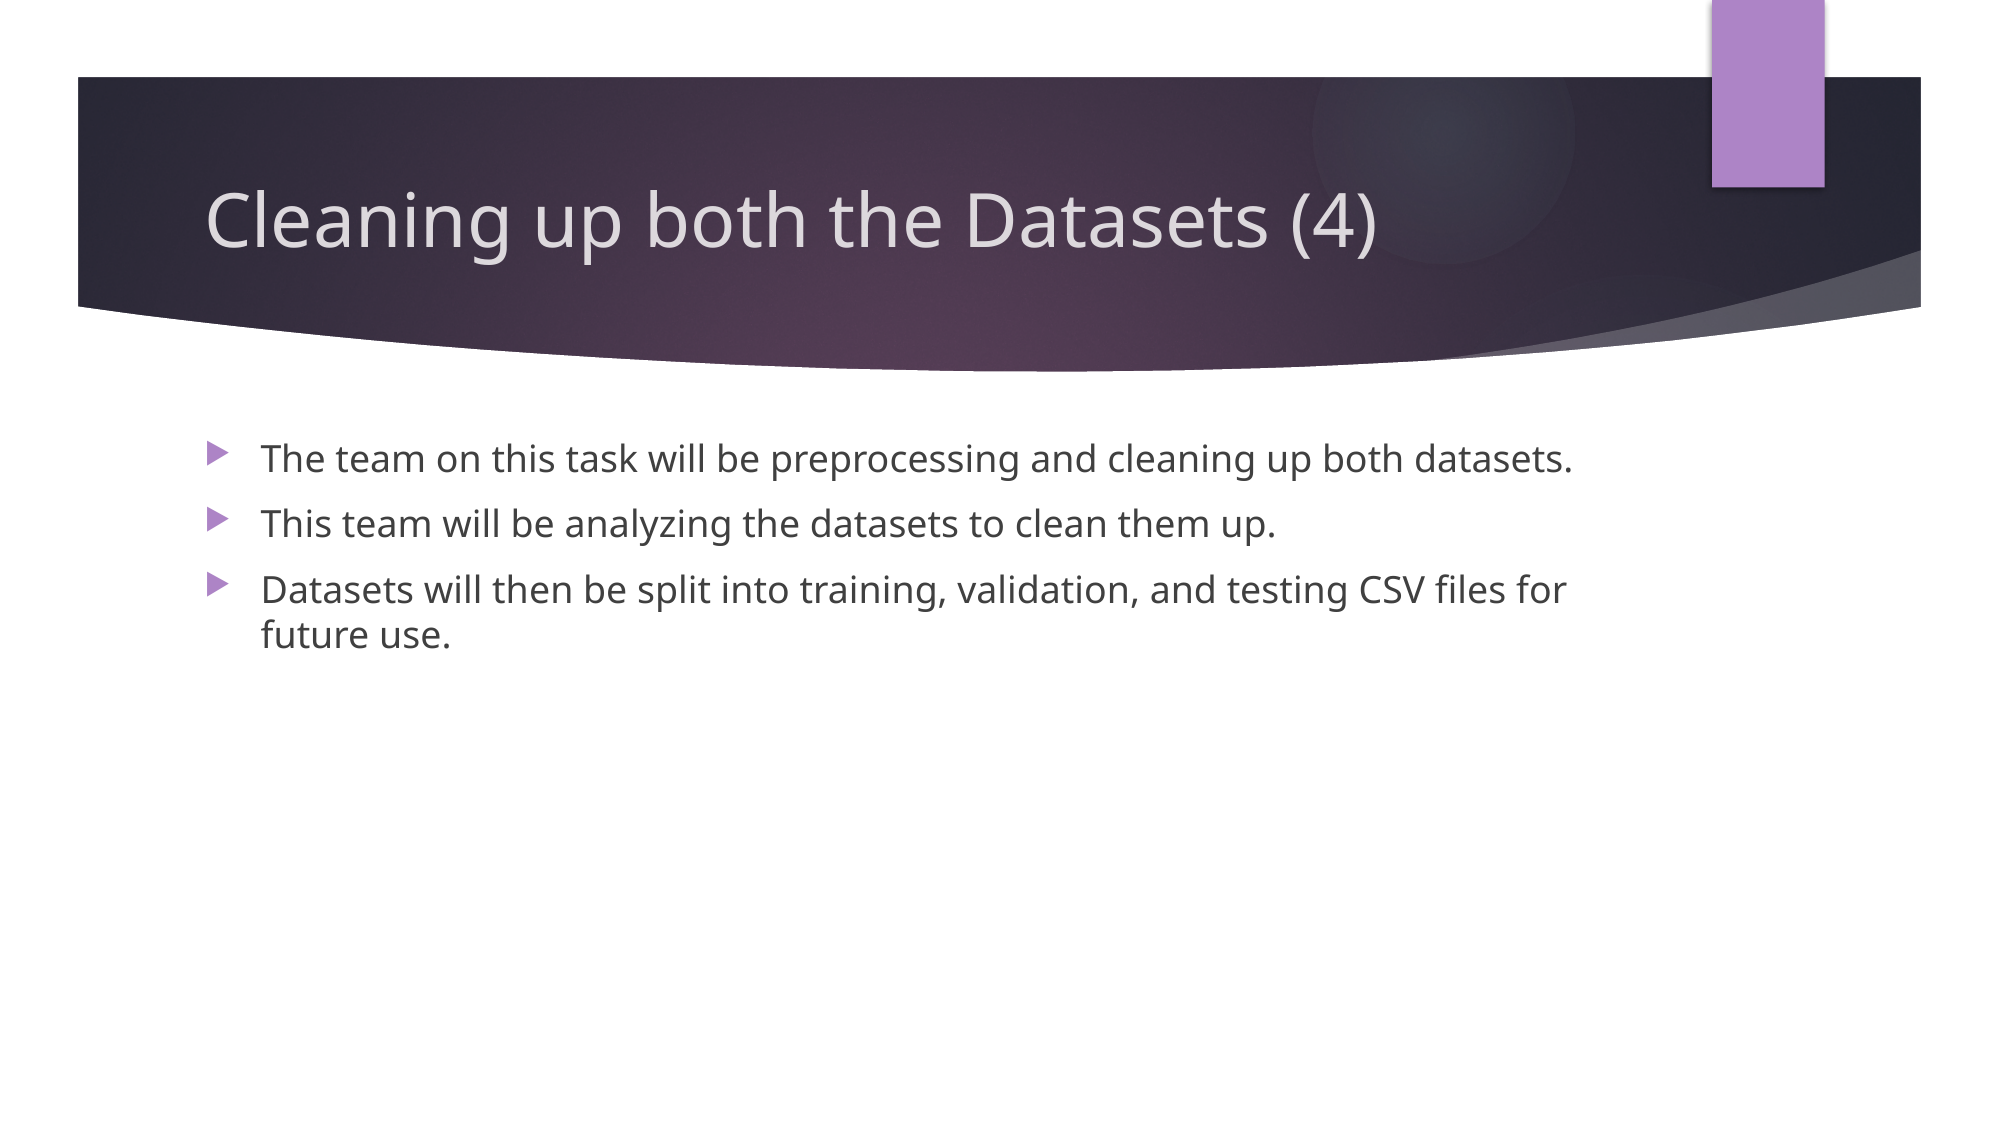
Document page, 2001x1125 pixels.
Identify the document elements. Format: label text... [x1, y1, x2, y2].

title Cleaning up both the Datasets (4) [189, 159, 1627, 276]
list The team on this task will be preprocessing and cleaning up both datasets. This team will be analyzing the datasets to clean them up. Datasets will then be split into training, validation, and testing CSV files for future use. [189, 427, 1638, 988]
